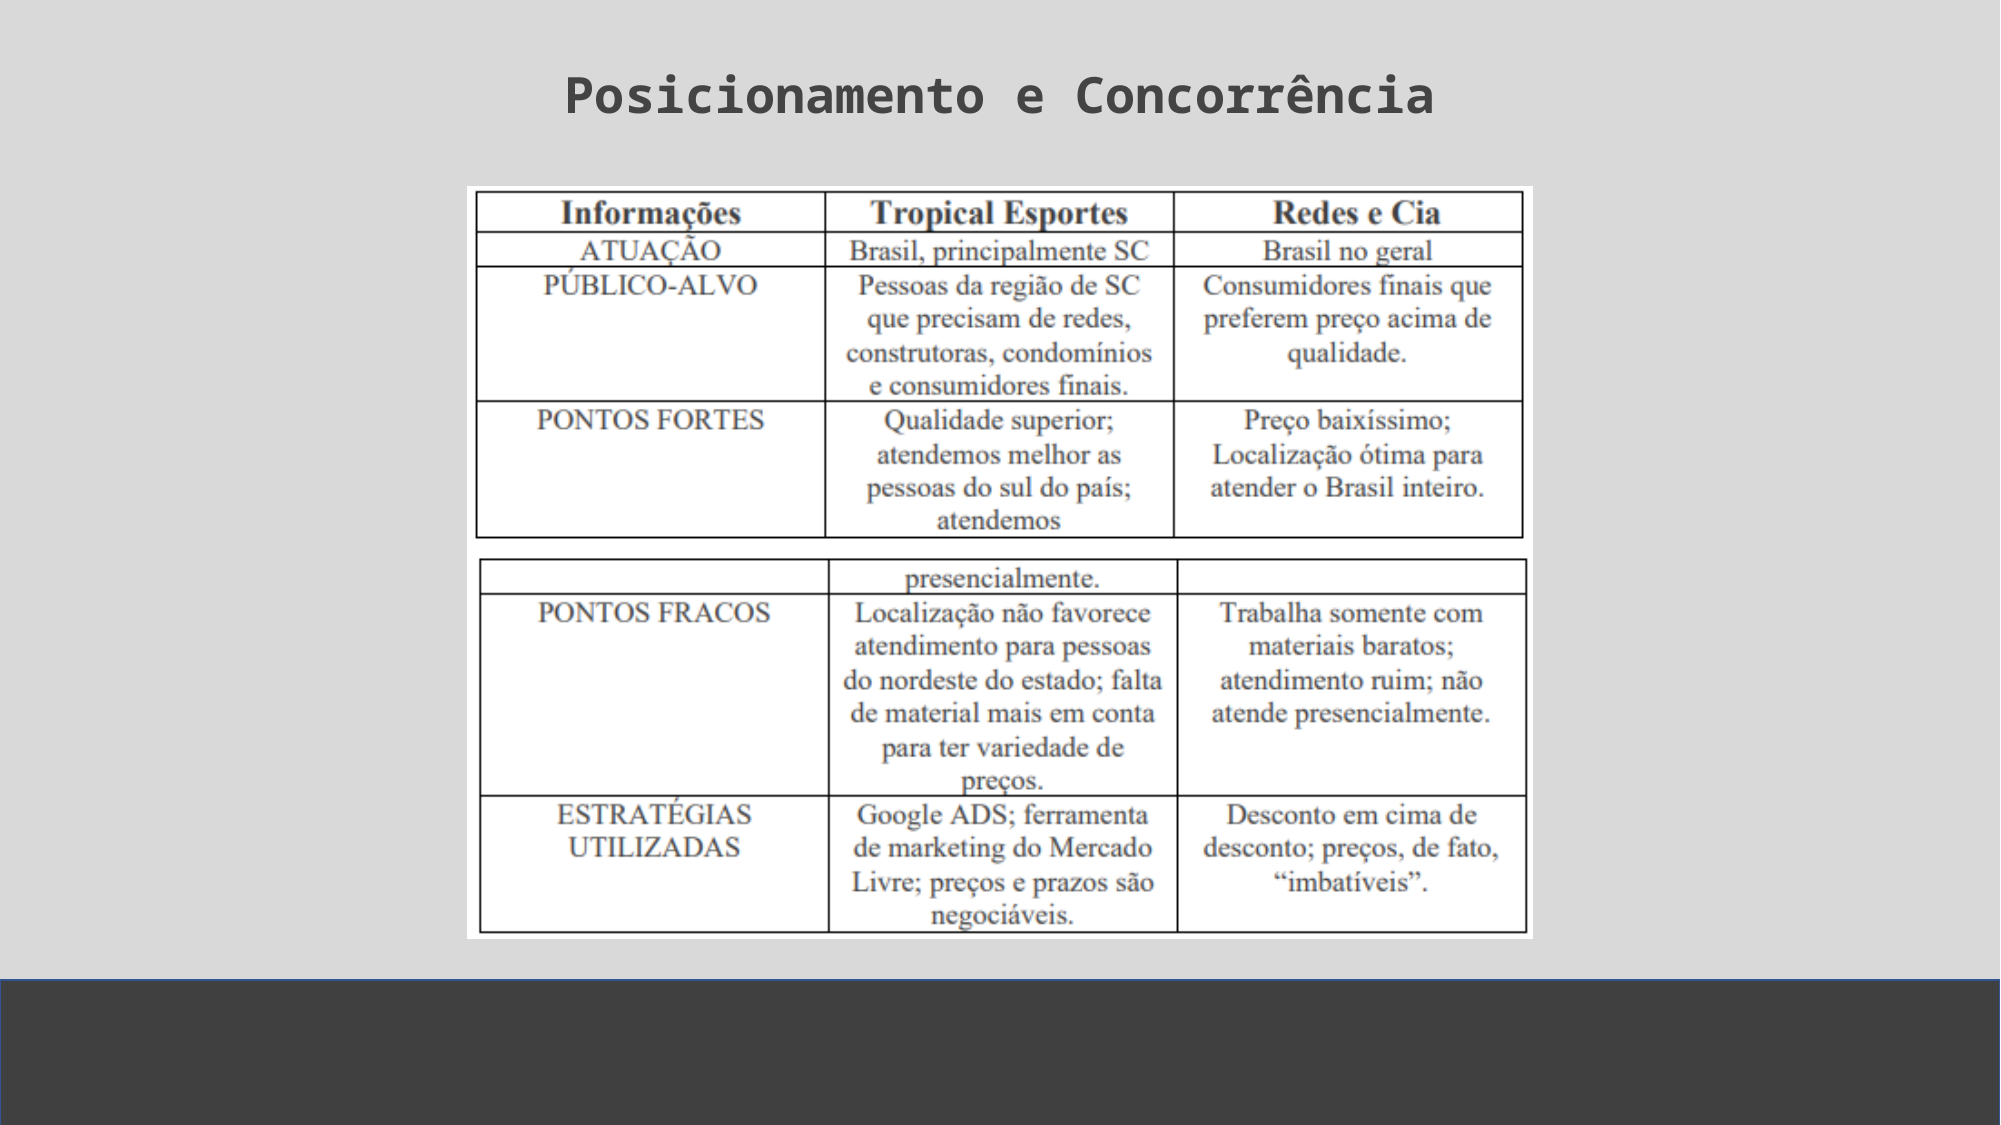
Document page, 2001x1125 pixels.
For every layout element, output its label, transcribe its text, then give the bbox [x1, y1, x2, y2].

text_box Posicionamento e Concorrência [499, 56, 1501, 131]
text_box [0, 979, 2000, 1125]
picture [467, 186, 1533, 939]
